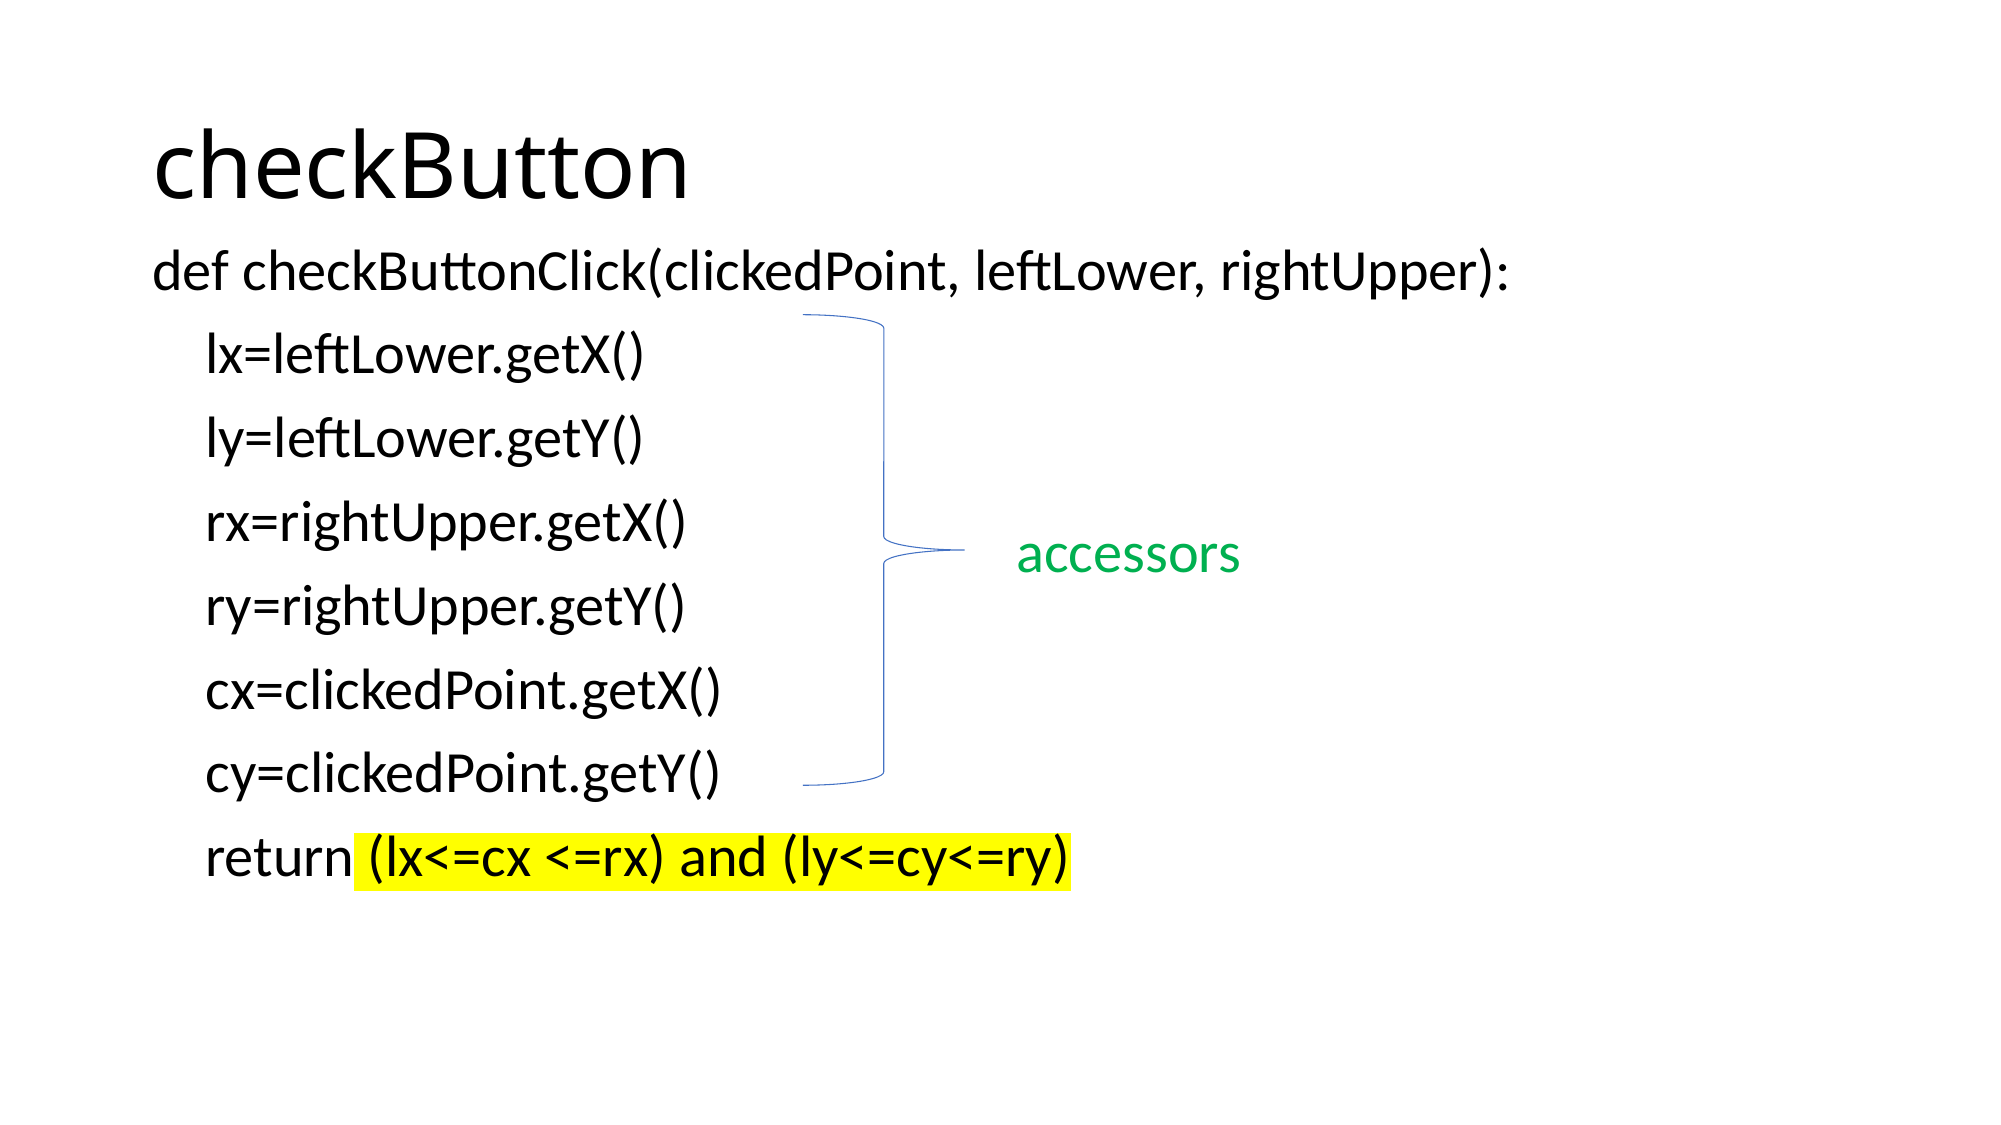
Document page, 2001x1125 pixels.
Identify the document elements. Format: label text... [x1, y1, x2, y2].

title checkButton [137, 59, 1863, 278]
list def checkButtonClick(clickedPoint, leftLower, rightUpper): lx=leftLower.getX() ly=leftLower.getY() rx=rightUpper.getX() ry=rightUpper.getY() cx=clickedPoint.getX() cy=clickedPoint.getY() return (lx<=cx <=rx) and (ly<=cy<=ry) [137, 232, 1756, 1014]
text_box accessors [1001, 507, 1256, 592]
text_box [802, 314, 965, 786]
